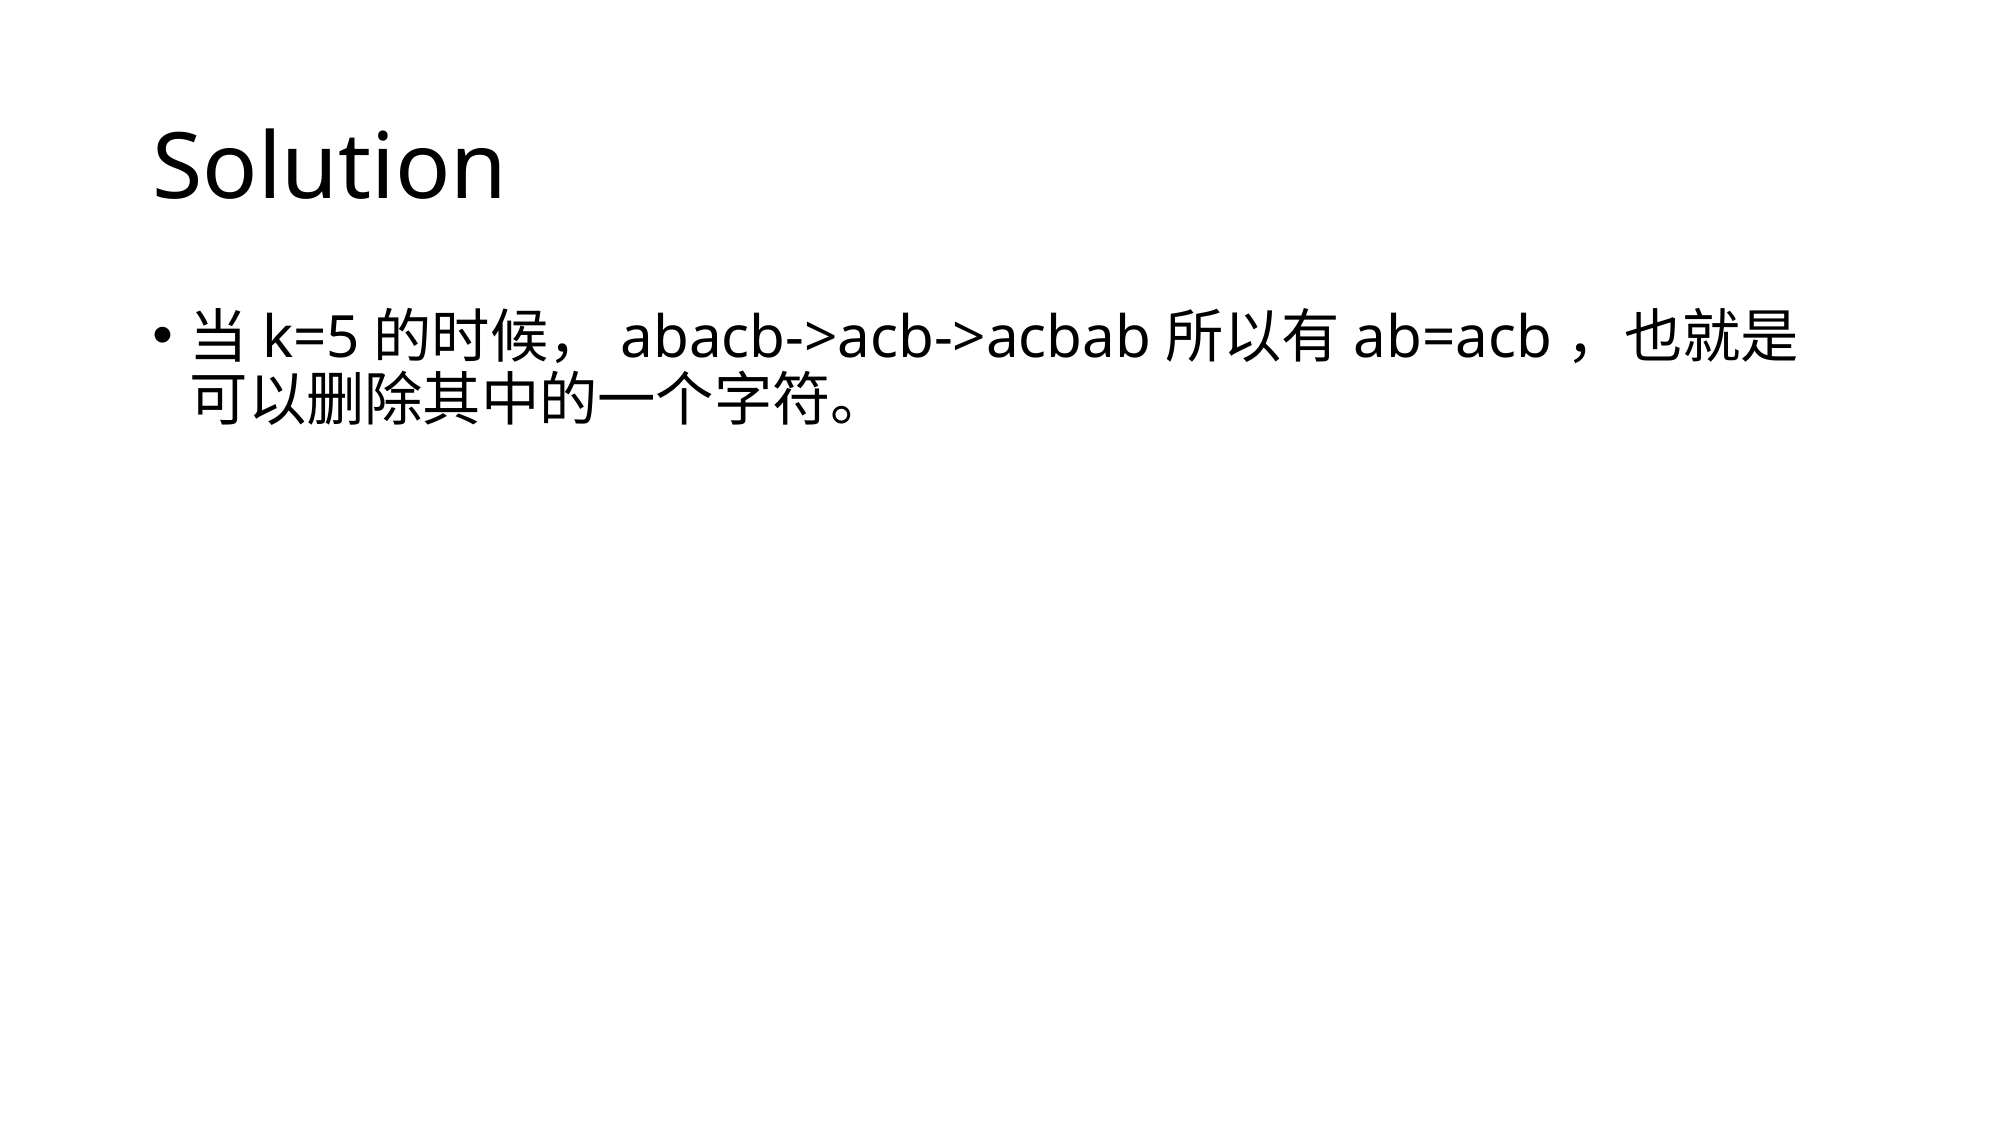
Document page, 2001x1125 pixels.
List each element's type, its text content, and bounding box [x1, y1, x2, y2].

list 当k=5的时候，abacb->acb->acbab所以有ab=acb，也就是可以删除其中的一个字符。 [137, 299, 1863, 1014]
title Solution [137, 59, 1863, 278]
